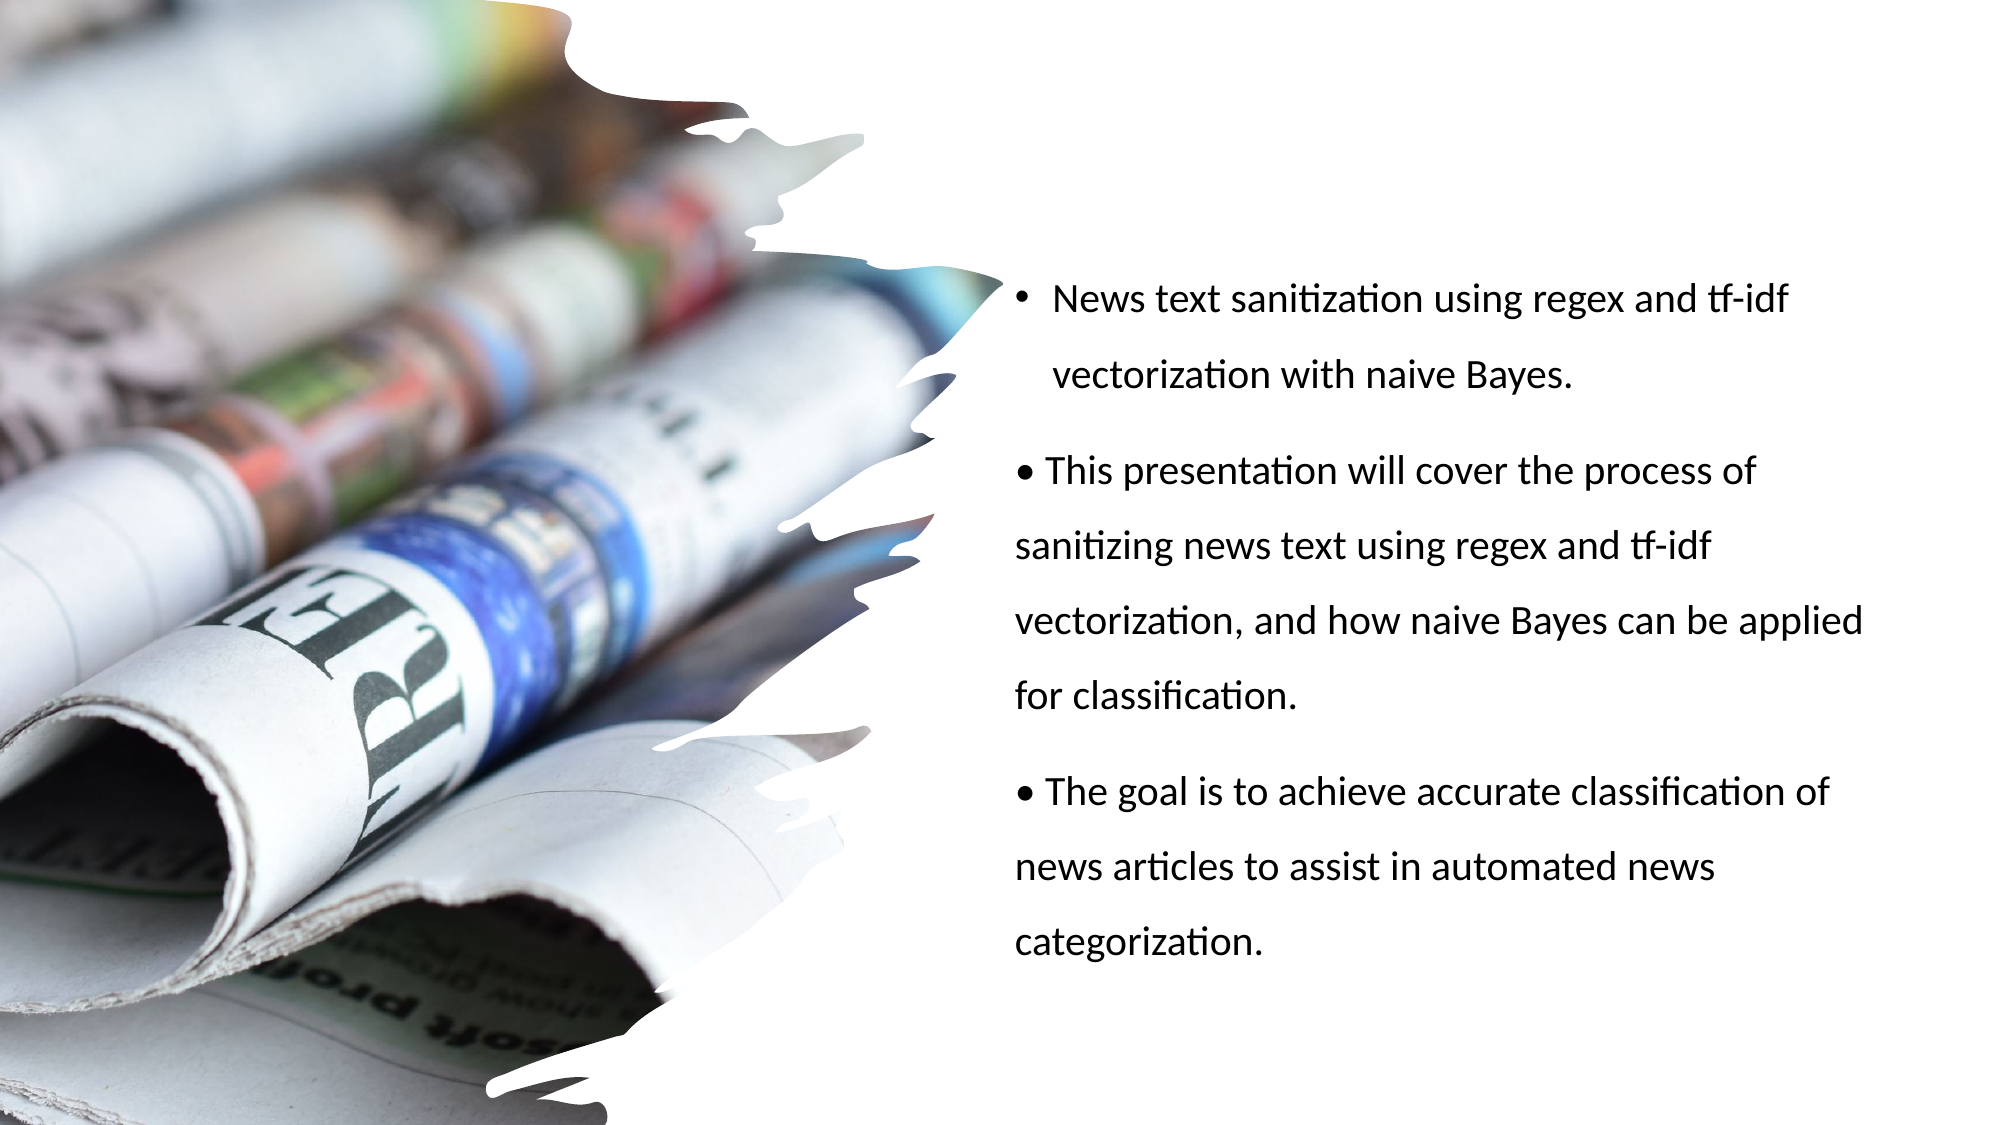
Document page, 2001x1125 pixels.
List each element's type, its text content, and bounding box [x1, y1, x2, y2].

text_box [1004, 0, 2000, 1125]
list News text sanitization using regex and tf-idf vectorization with naive Bayes. • This presentation will cover the process of sanitizing news text using regex and tf-idf vectorization, and how naive Bayes can be applied for classification. • The goal is to achieve accurate classification of news articles to assist in automated news categorization. [1004, 238, 1915, 1014]
picture [0, 0, 1004, 1125]
